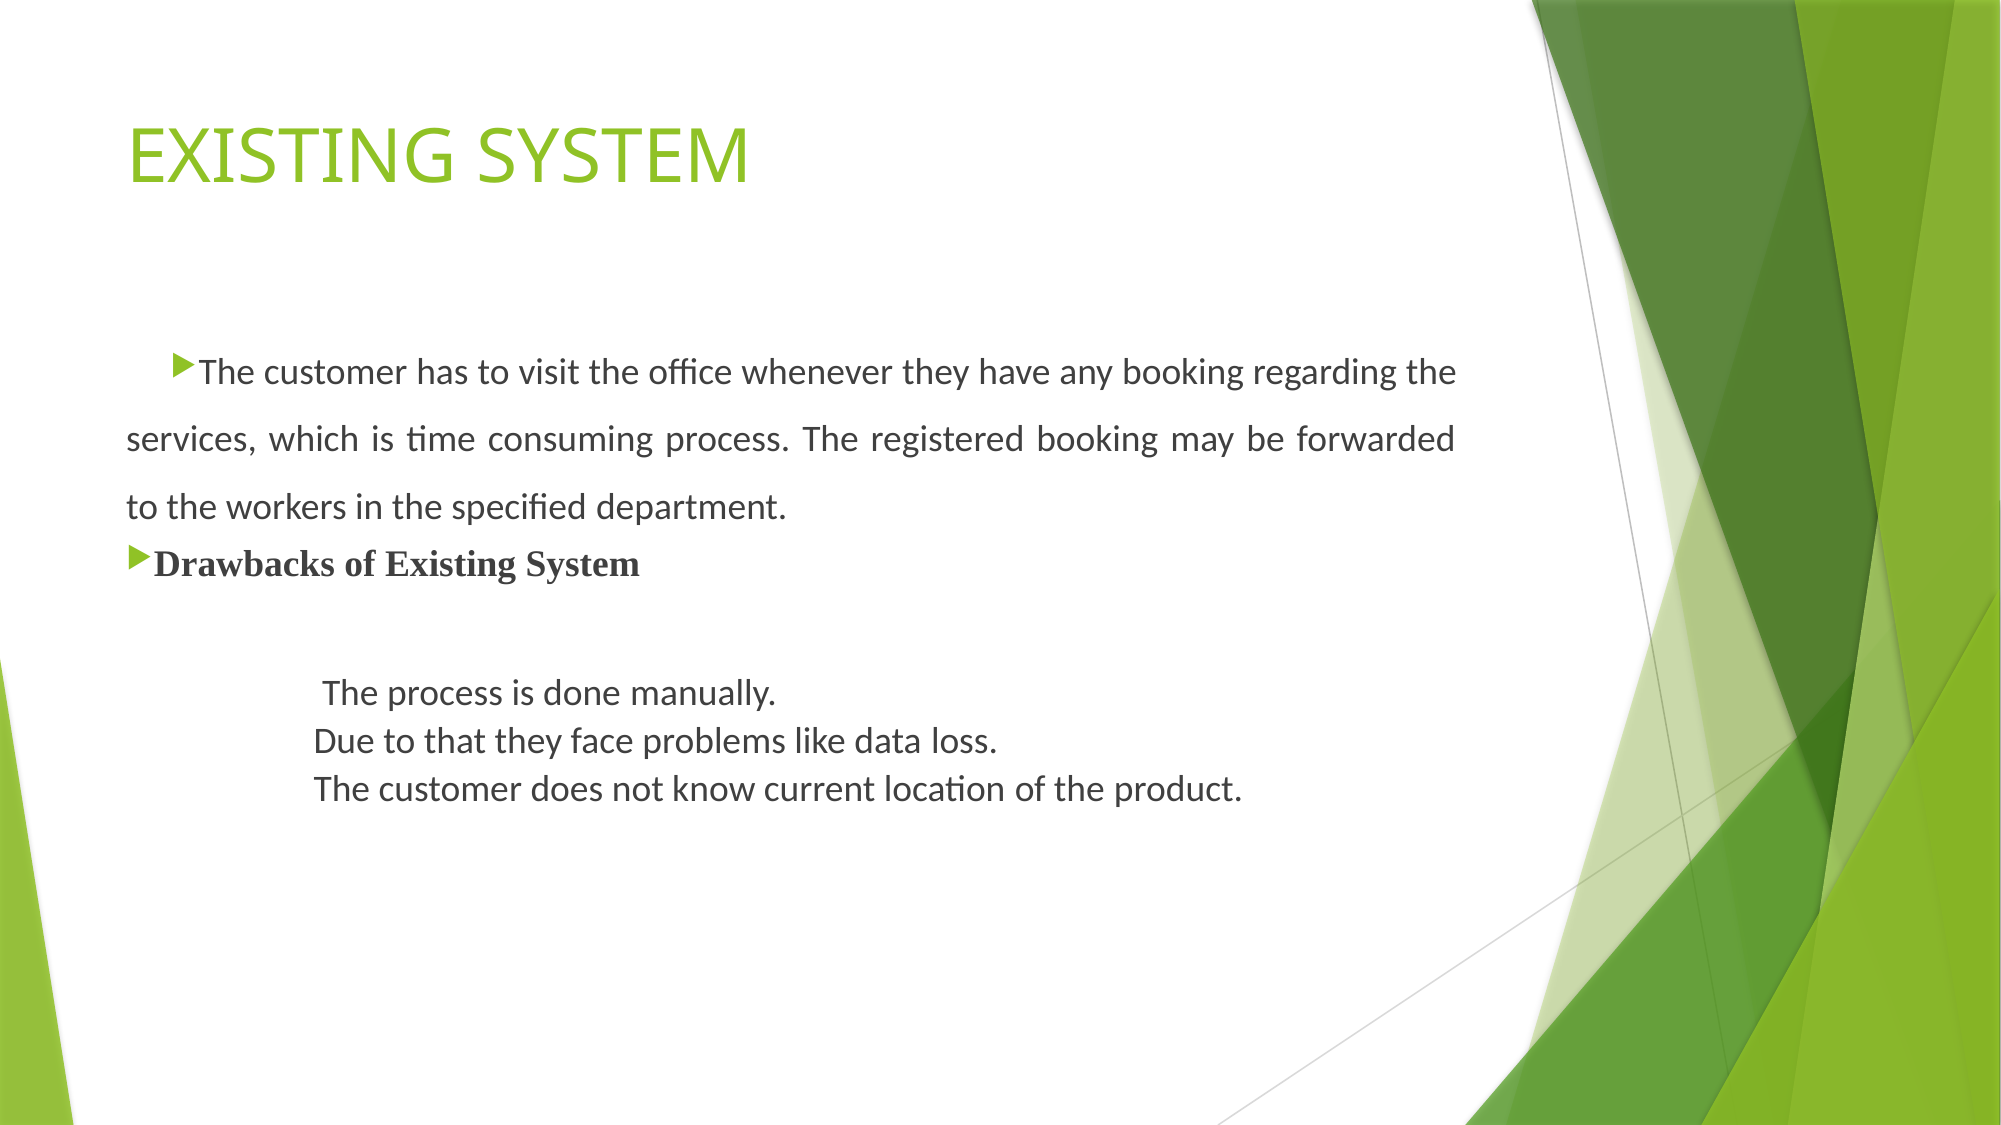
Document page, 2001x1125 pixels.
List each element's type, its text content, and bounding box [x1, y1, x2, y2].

list The customer has to visit the office whenever they have any booking regarding the services, which is time consuming process. The registered booking may be forwarded to the workers in the specified department. Drawbacks of Existing System The process is done manually. Due to that they face problems like data loss. The customer does not know current location of the product. [111, 316, 1559, 949]
title EXISTING SYSTEM [111, 99, 1522, 316]
